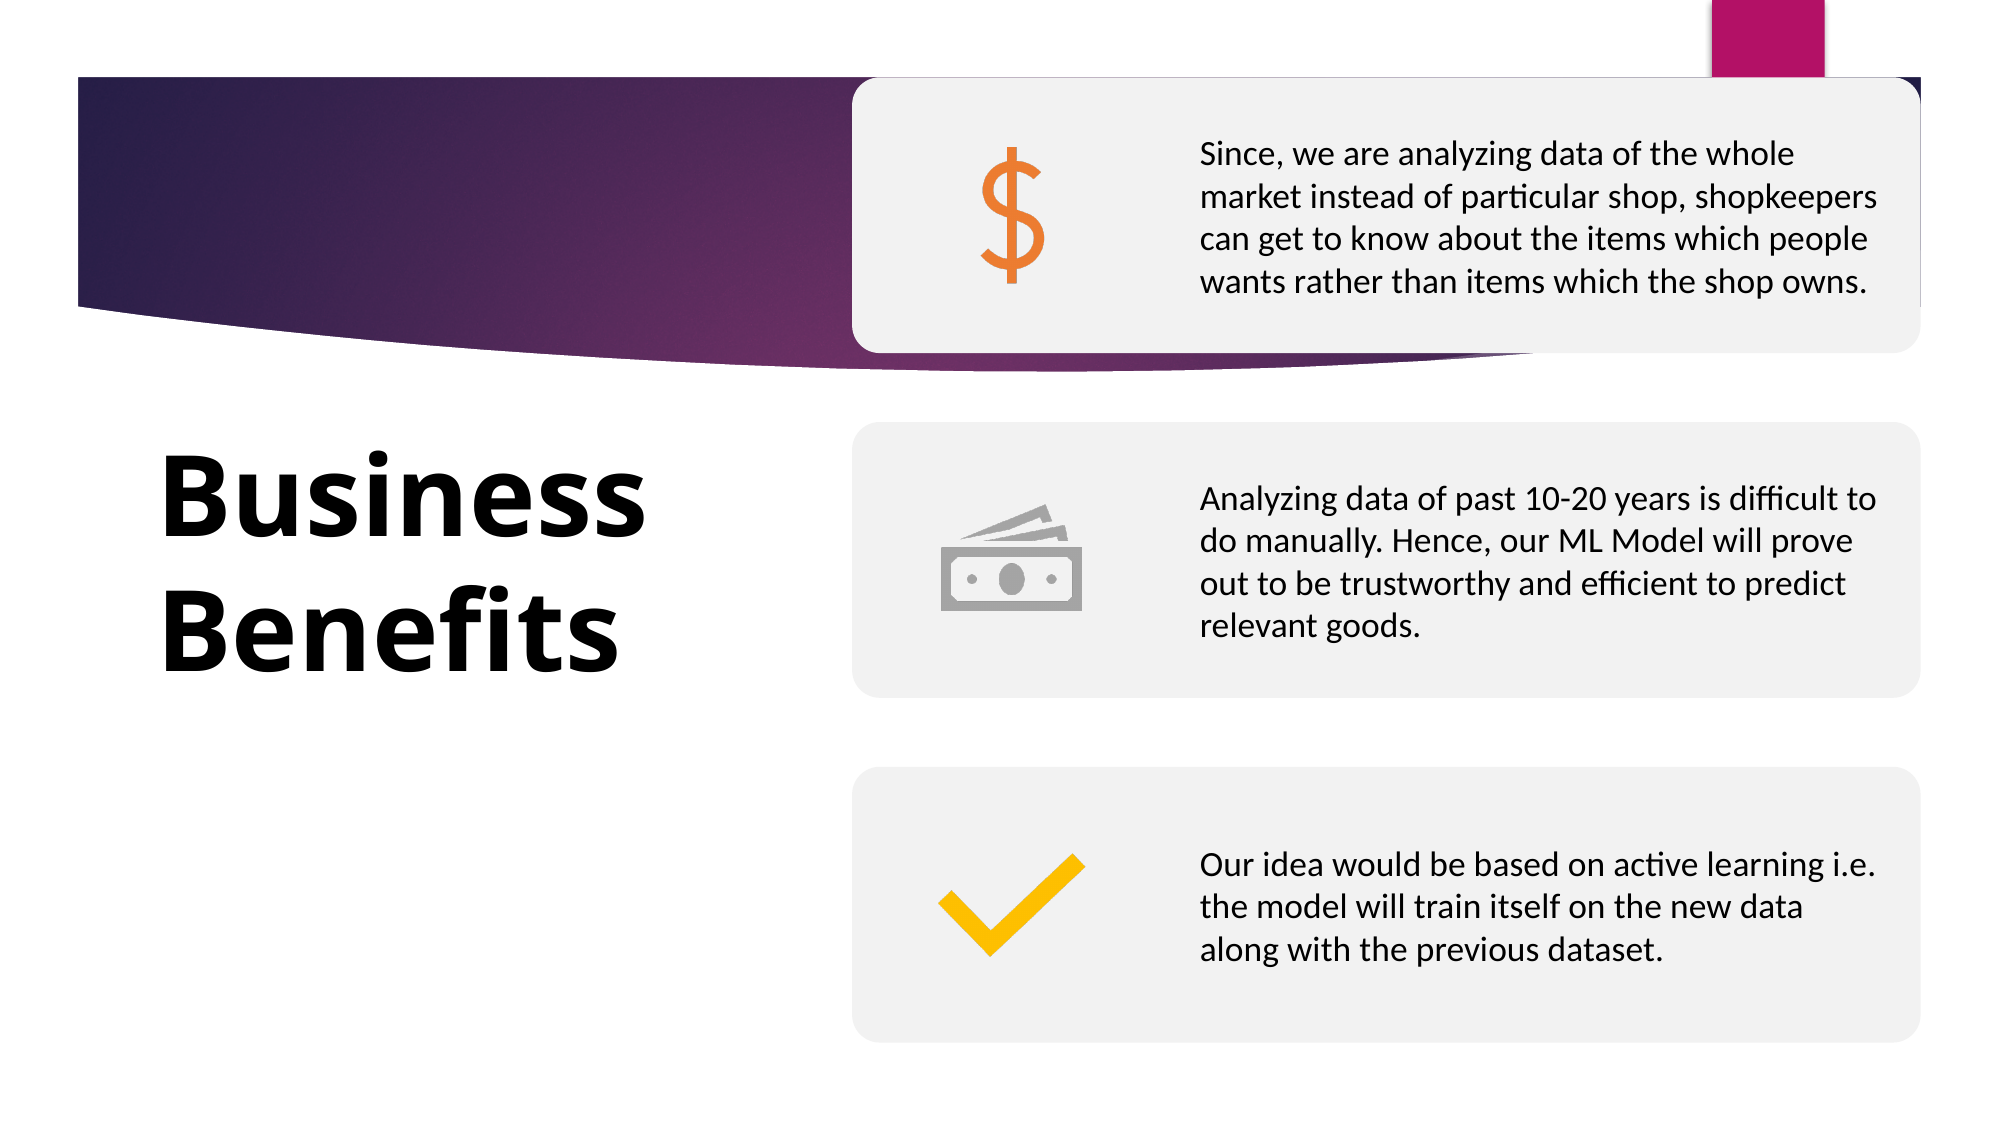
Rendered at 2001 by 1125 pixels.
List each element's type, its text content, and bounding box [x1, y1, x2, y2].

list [851, 76, 1921, 1043]
title Business Benefits [141, 166, 702, 953]
